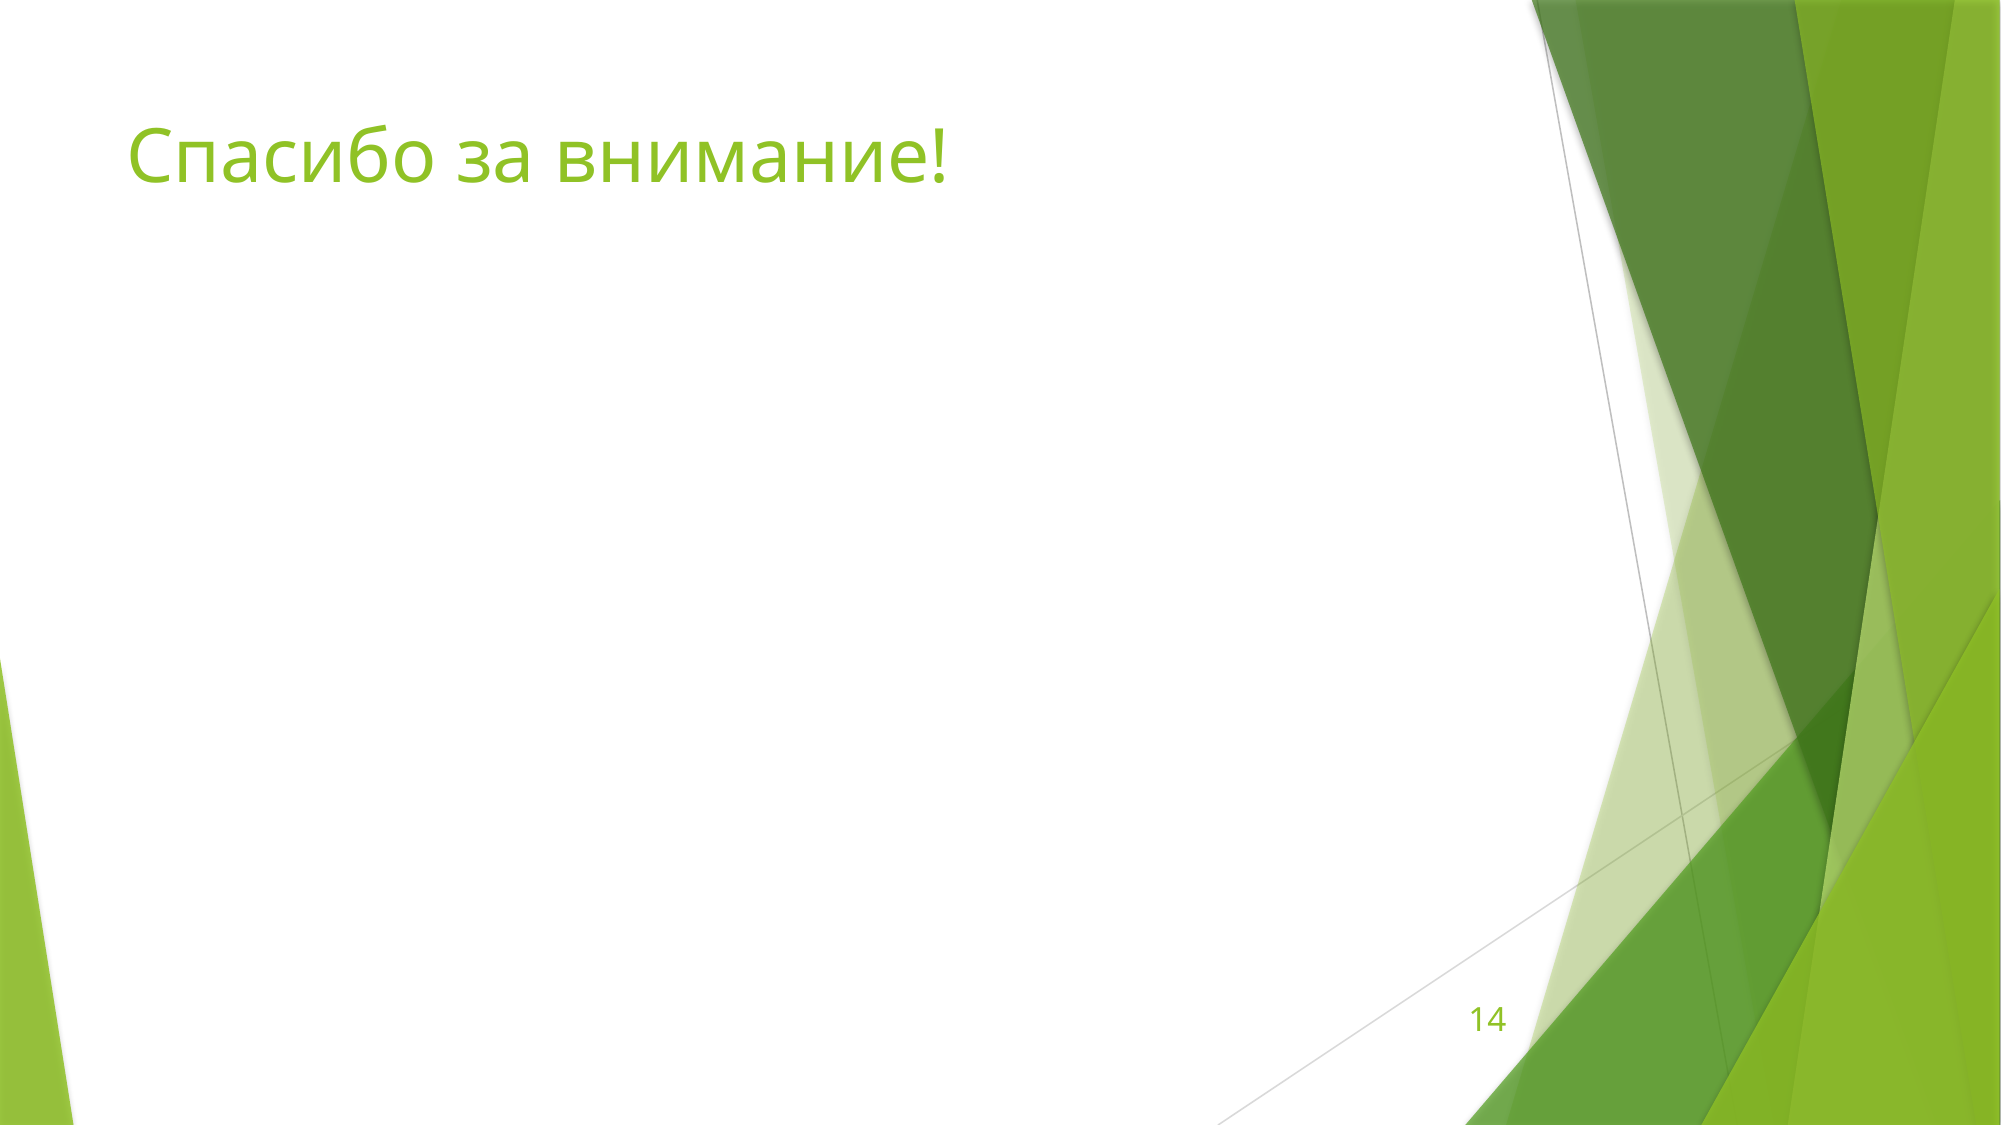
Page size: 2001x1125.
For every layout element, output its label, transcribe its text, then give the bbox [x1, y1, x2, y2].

slide_number 14 [1409, 991, 1522, 1051]
title Спасибо за внимание! [111, 99, 1522, 317]
